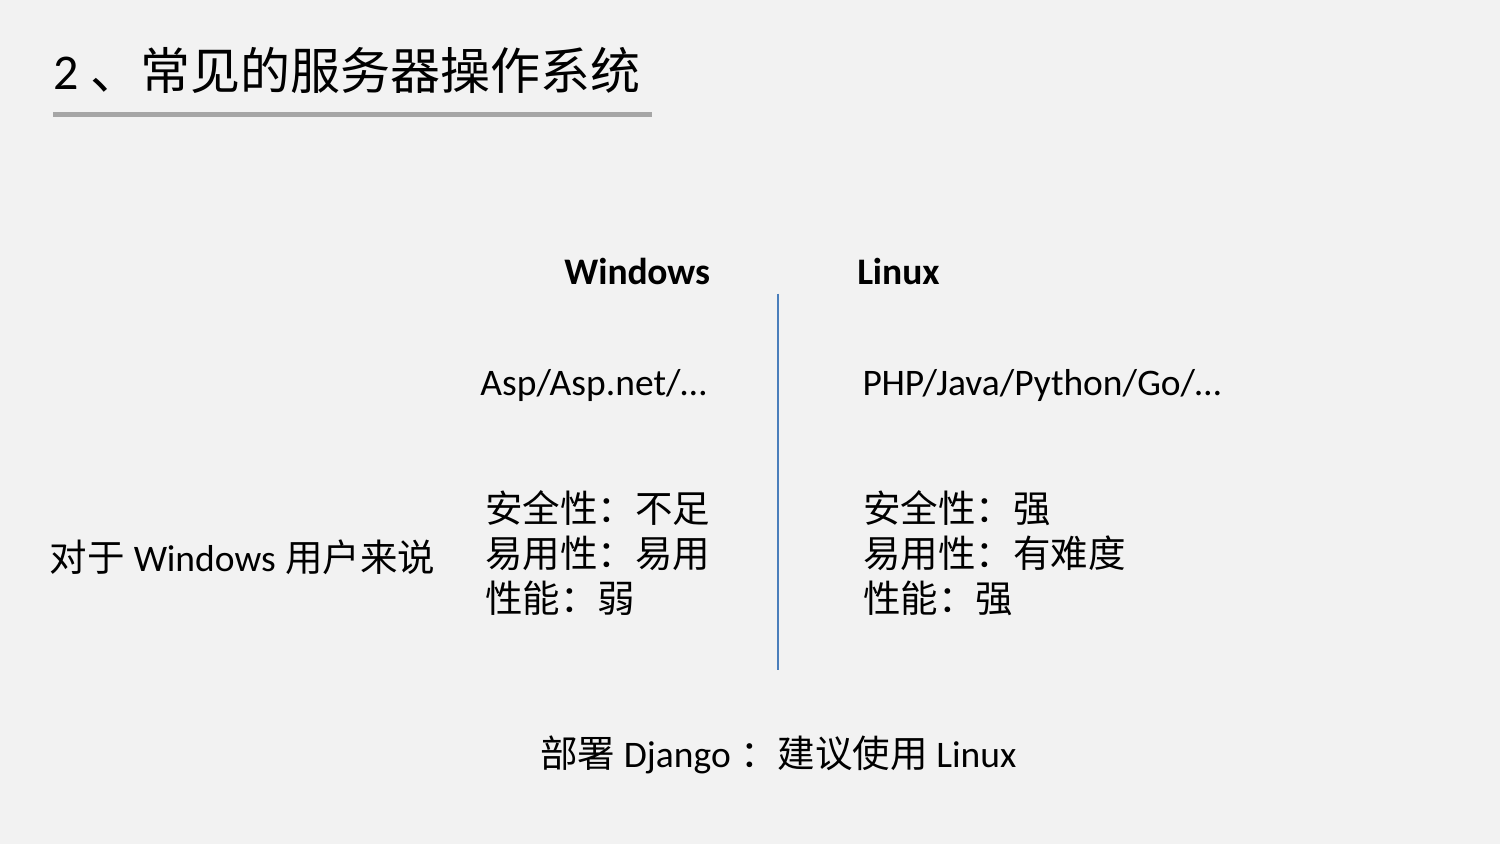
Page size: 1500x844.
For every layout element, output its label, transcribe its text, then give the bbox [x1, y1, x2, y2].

text_box 安全性：不足 易用性：易用 性能：弱 [470, 477, 725, 628]
text_box Windows [549, 217, 726, 300]
text_box 安全性：强 易用性：有难度 性能：强 [848, 477, 1141, 628]
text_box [41, 31, 653, 115]
text_box PHP/Java/Python/Go/… [847, 350, 1237, 411]
text_box Asp/Asp.net/… [465, 350, 722, 411]
text_box 部署Django：建议使用Linux [525, 722, 1032, 782]
text_box 对于Windows用户来说 [34, 526, 450, 587]
text_box Linux [842, 217, 955, 300]
